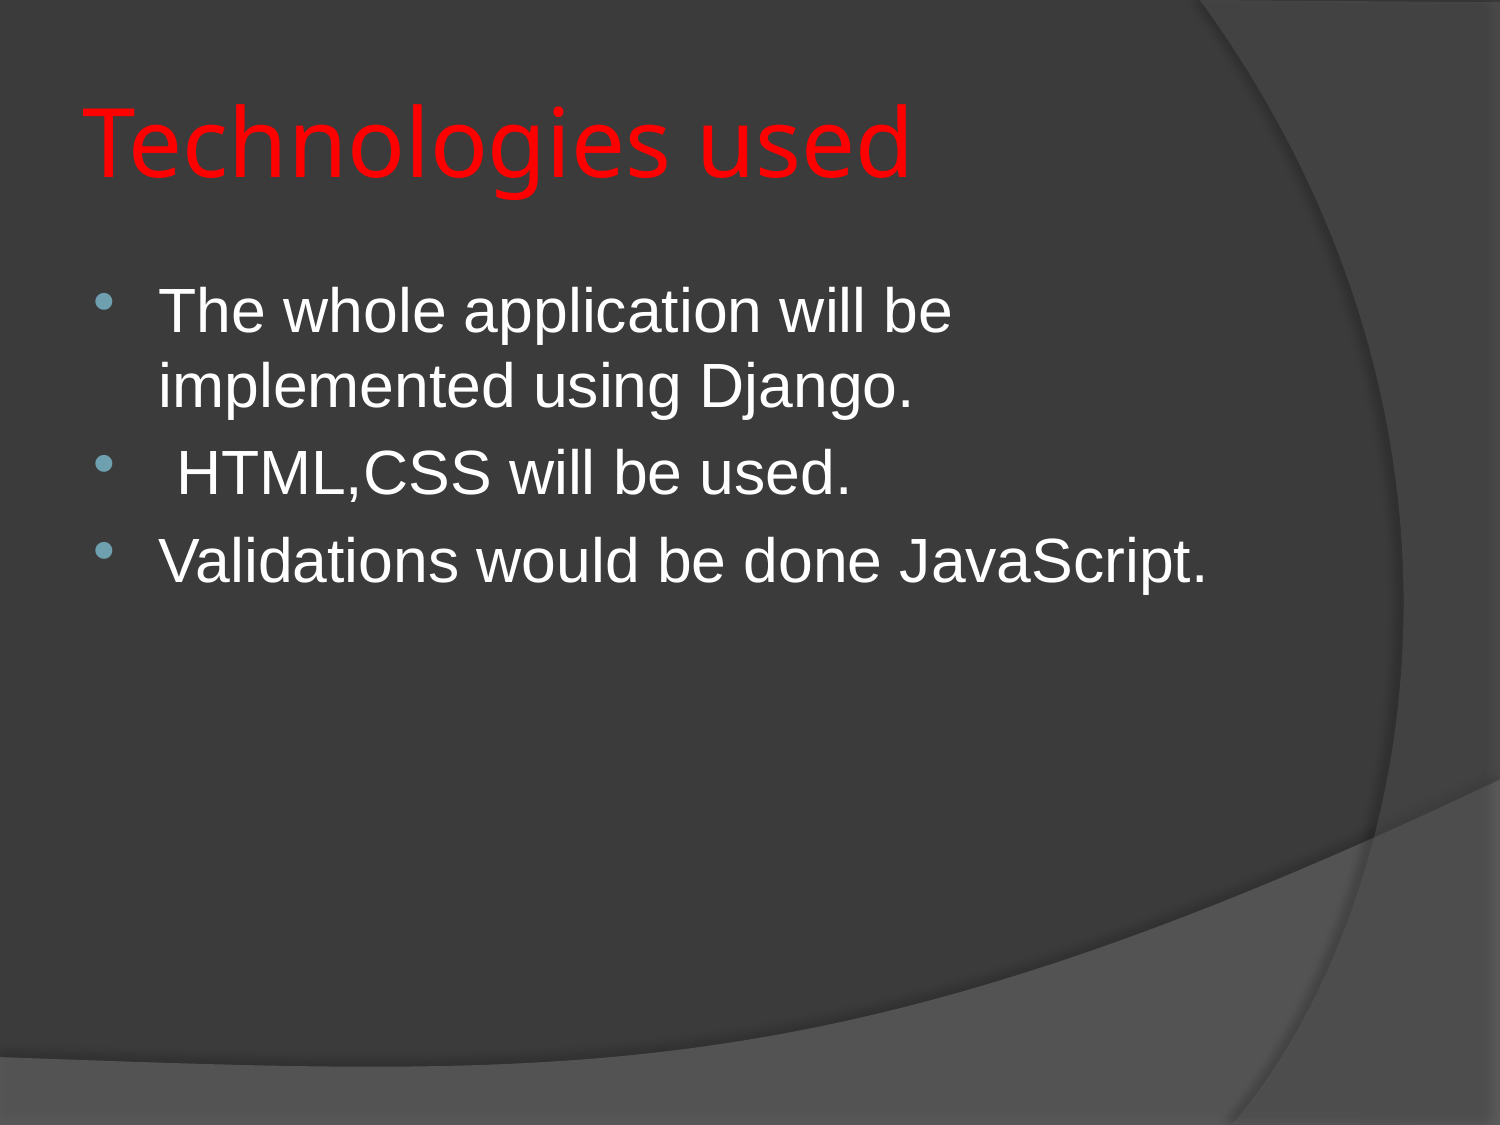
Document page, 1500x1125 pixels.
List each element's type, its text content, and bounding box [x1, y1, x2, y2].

list The whole application will be implemented using Django. HTML,CSS will be used. Validations would be done JavaScript. [75, 262, 1300, 1005]
title Technologies used [75, 45, 1300, 233]
